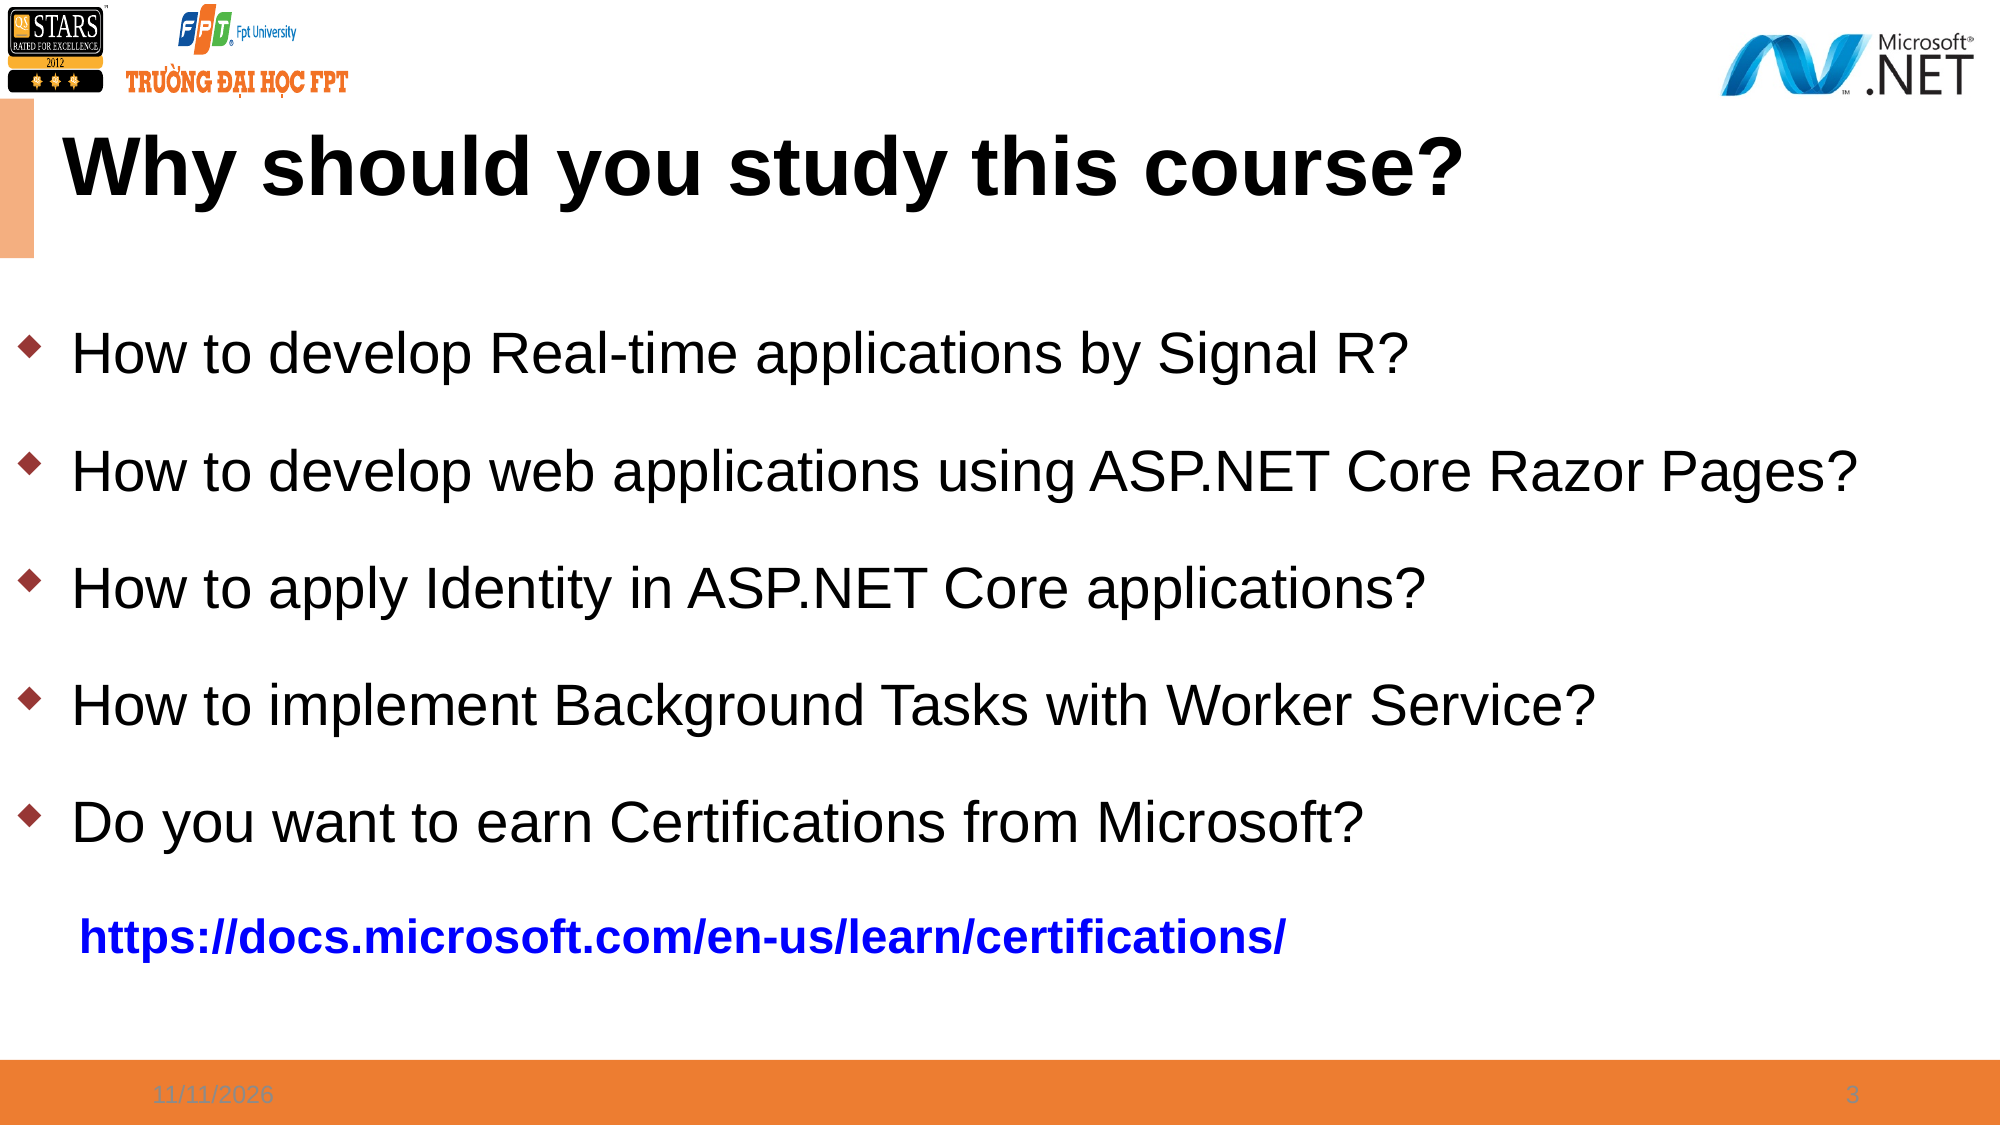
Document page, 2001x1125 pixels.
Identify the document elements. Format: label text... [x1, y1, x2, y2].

title Why should you study this course? [47, 110, 1773, 228]
text_box https://docs.microsoft.com/en-us/learn/certifications/ [63, 897, 1340, 971]
picture [1685, 0, 2001, 129]
slide_number 3 [1424, 1063, 1875, 1123]
list How to develop Real-time applications by Signal R? How to develop web applications using ASP.NET Core Razor Pages? How to apply Identity in ASP.NET Core applications? How to implement Background Tasks with Worker Service? Do you want to earn Certifications from Microsoft? [0, 273, 1964, 972]
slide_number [137, 1063, 588, 1123]
